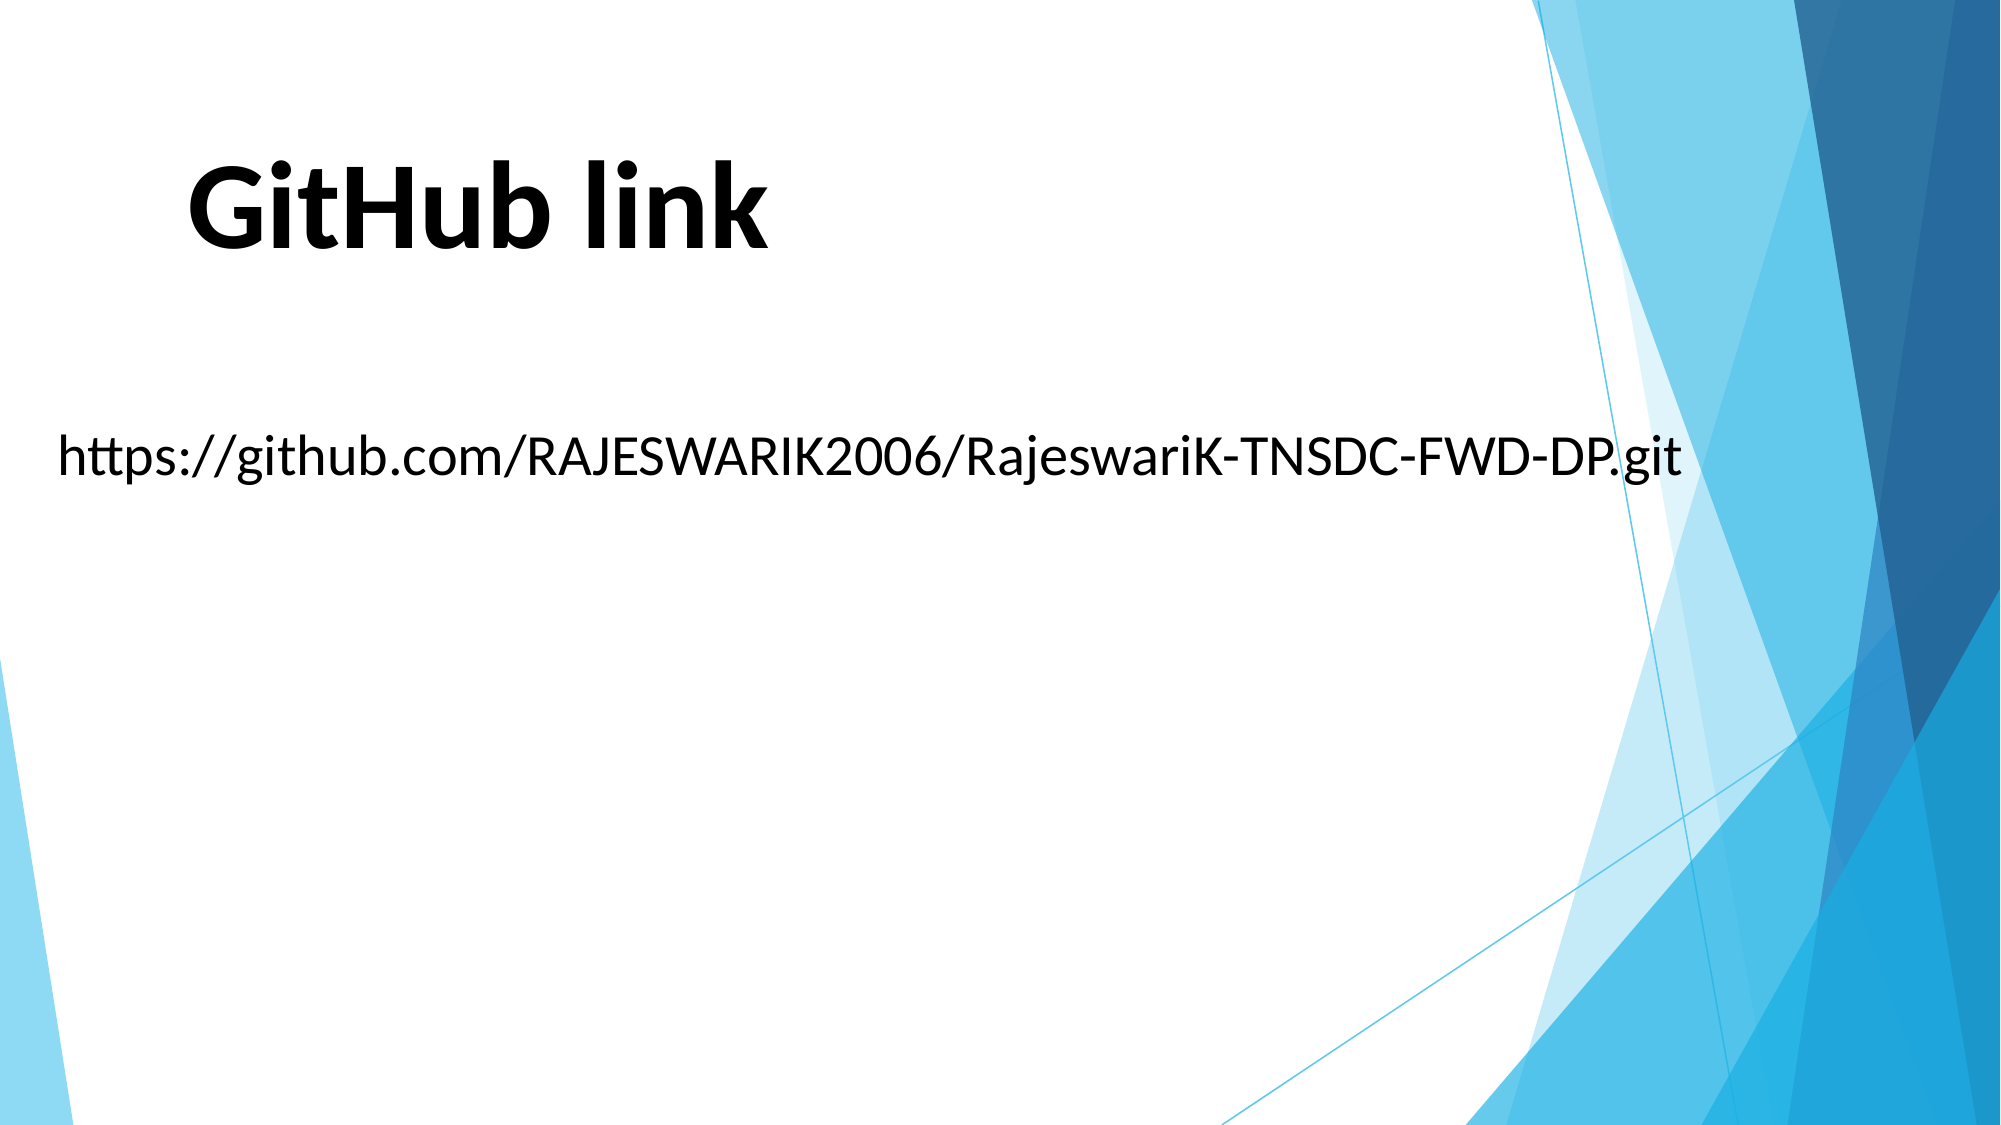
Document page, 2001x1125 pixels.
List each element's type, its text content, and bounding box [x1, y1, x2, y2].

text_box https://github.com/RAJESWARIK2006/RajeswariK-TNSDC-FWD-DP.git [42, 410, 1810, 495]
text_box GitHub link [172, 116, 1062, 281]
